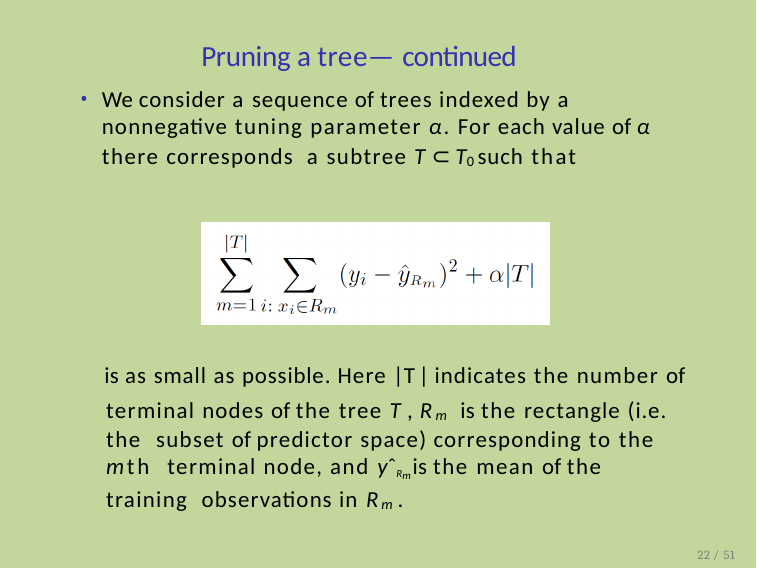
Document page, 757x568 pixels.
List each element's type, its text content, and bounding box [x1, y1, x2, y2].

text_box is as small as possible. Here |T | indicates the number of [100, 348, 691, 388]
picture [200, 222, 550, 325]
title Pruning a tree— continued [199, 34, 552, 82]
text_box terminal nodes of the tree T , Rm is the rectangle (i.e. the subset of predictor space) corresponding to the mth terminal node, and yˆRm is the mean of the training observations in Rm. [97, 391, 691, 513]
slide_number 22 / 51 [691, 548, 743, 568]
text_box We consider a sequence of trees indexed by a nonnegative tuning parameter α. For each value of α there corresponds a subtree T ⊂ T0 such that [65, 82, 698, 201]
